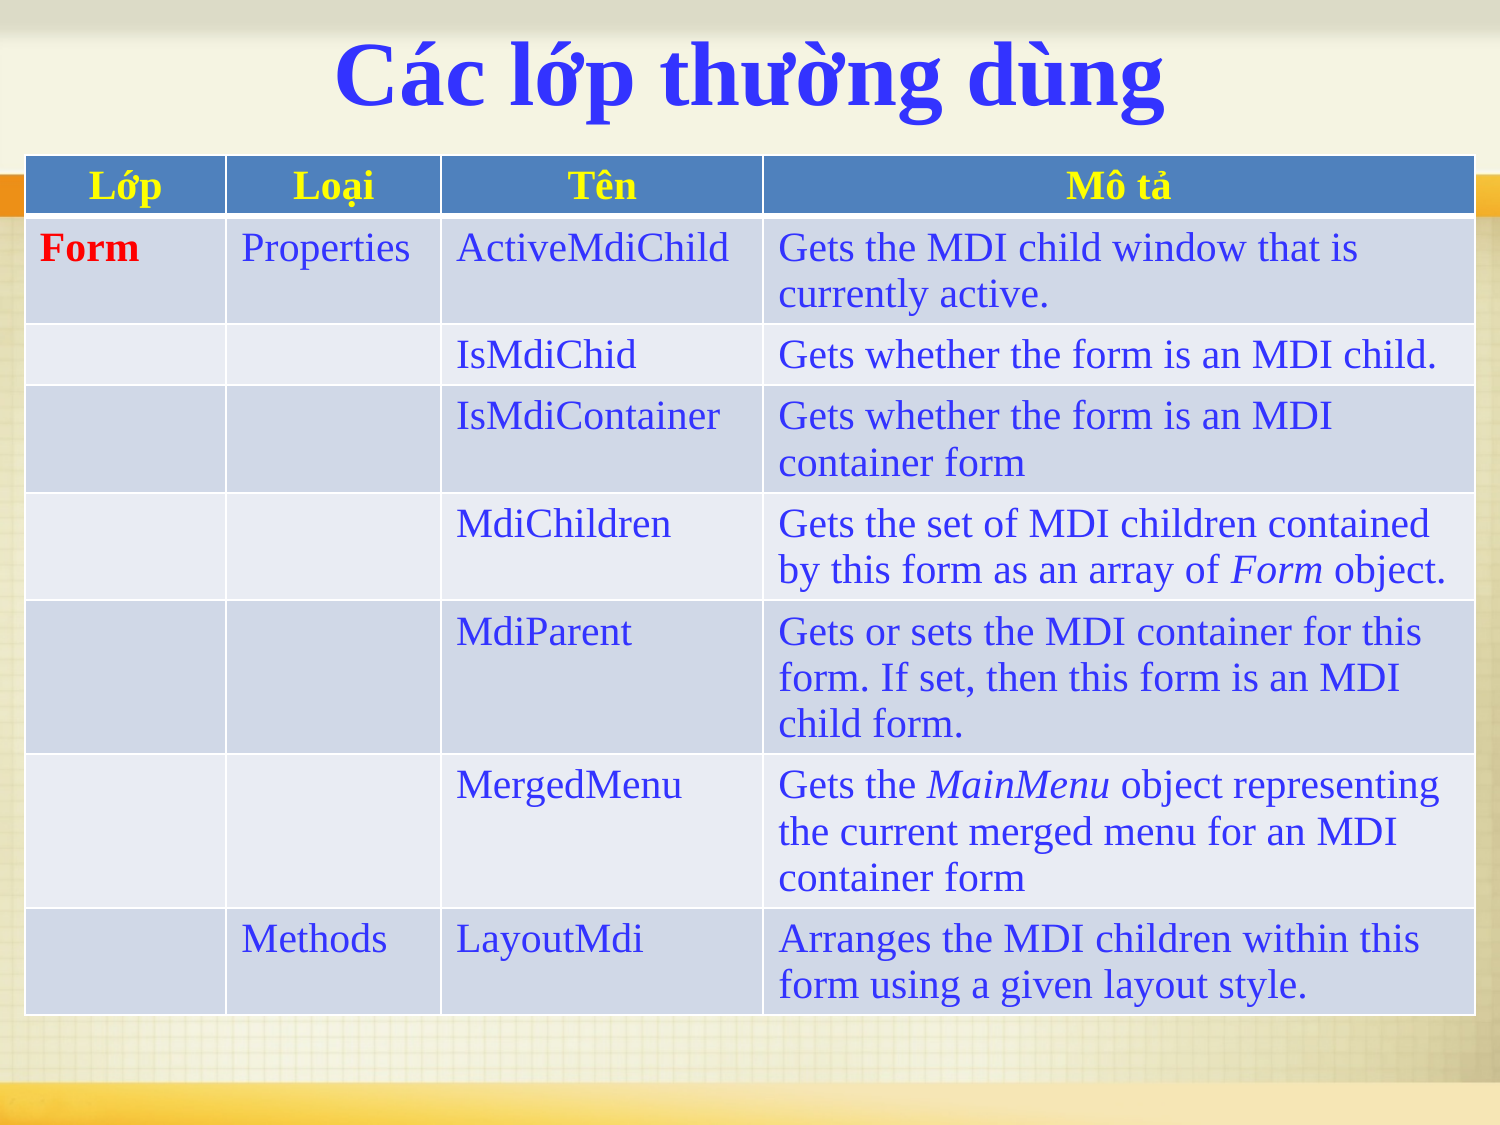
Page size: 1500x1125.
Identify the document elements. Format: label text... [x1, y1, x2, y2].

table_cell [227, 386, 440, 492]
table_cell MergedMenu [442, 755, 762, 907]
table_cell [26, 601, 225, 753]
table_cell [227, 601, 440, 753]
table_cell Properties [227, 219, 440, 323]
table_cell [227, 325, 440, 384]
table_cell [227, 755, 440, 907]
table_header Tên [442, 156, 762, 213]
table_cell [26, 494, 225, 599]
table_cell IsMdiContainer [442, 386, 762, 492]
table_cell Gets whether the form is an MDI child. [764, 325, 1474, 384]
table_cell Gets or sets the MDI container for this form. If set, then this form is an MDI child form. [764, 601, 1474, 753]
table_cell Form [26, 219, 225, 323]
table_cell LayoutMdi [442, 909, 762, 1014]
table_cell Methods [227, 909, 440, 1014]
table_cell MdiParent [442, 601, 762, 753]
table_cell [26, 755, 225, 907]
table_cell Gets the set of MDI children contained by this form as an array of Form object. [764, 494, 1474, 599]
table_cell Gets whether the form is an MDI container form [764, 386, 1474, 492]
table_cell Arranges the MDI children within this form using a given layout style. [764, 909, 1474, 1014]
table_header Lớp [26, 156, 225, 213]
picture [0, 0, 1500, 1125]
table_cell [26, 325, 225, 384]
table_cell [26, 909, 225, 1014]
title Các lớp thường dùng [75, 0, 1425, 154]
table_header Mô tả [764, 156, 1474, 213]
table_cell ActiveMdiChild [442, 219, 762, 323]
table_cell MdiChildren [442, 494, 762, 599]
table_header Loại [227, 156, 440, 213]
table_cell [26, 386, 225, 492]
table_cell Gets the MainMenu object representing the current merged menu for an MDI container form [764, 755, 1474, 907]
table_cell IsMdiChid [442, 325, 762, 384]
table_cell Gets the MDI child window that is currently active. [764, 219, 1474, 323]
table_cell [227, 494, 440, 599]
